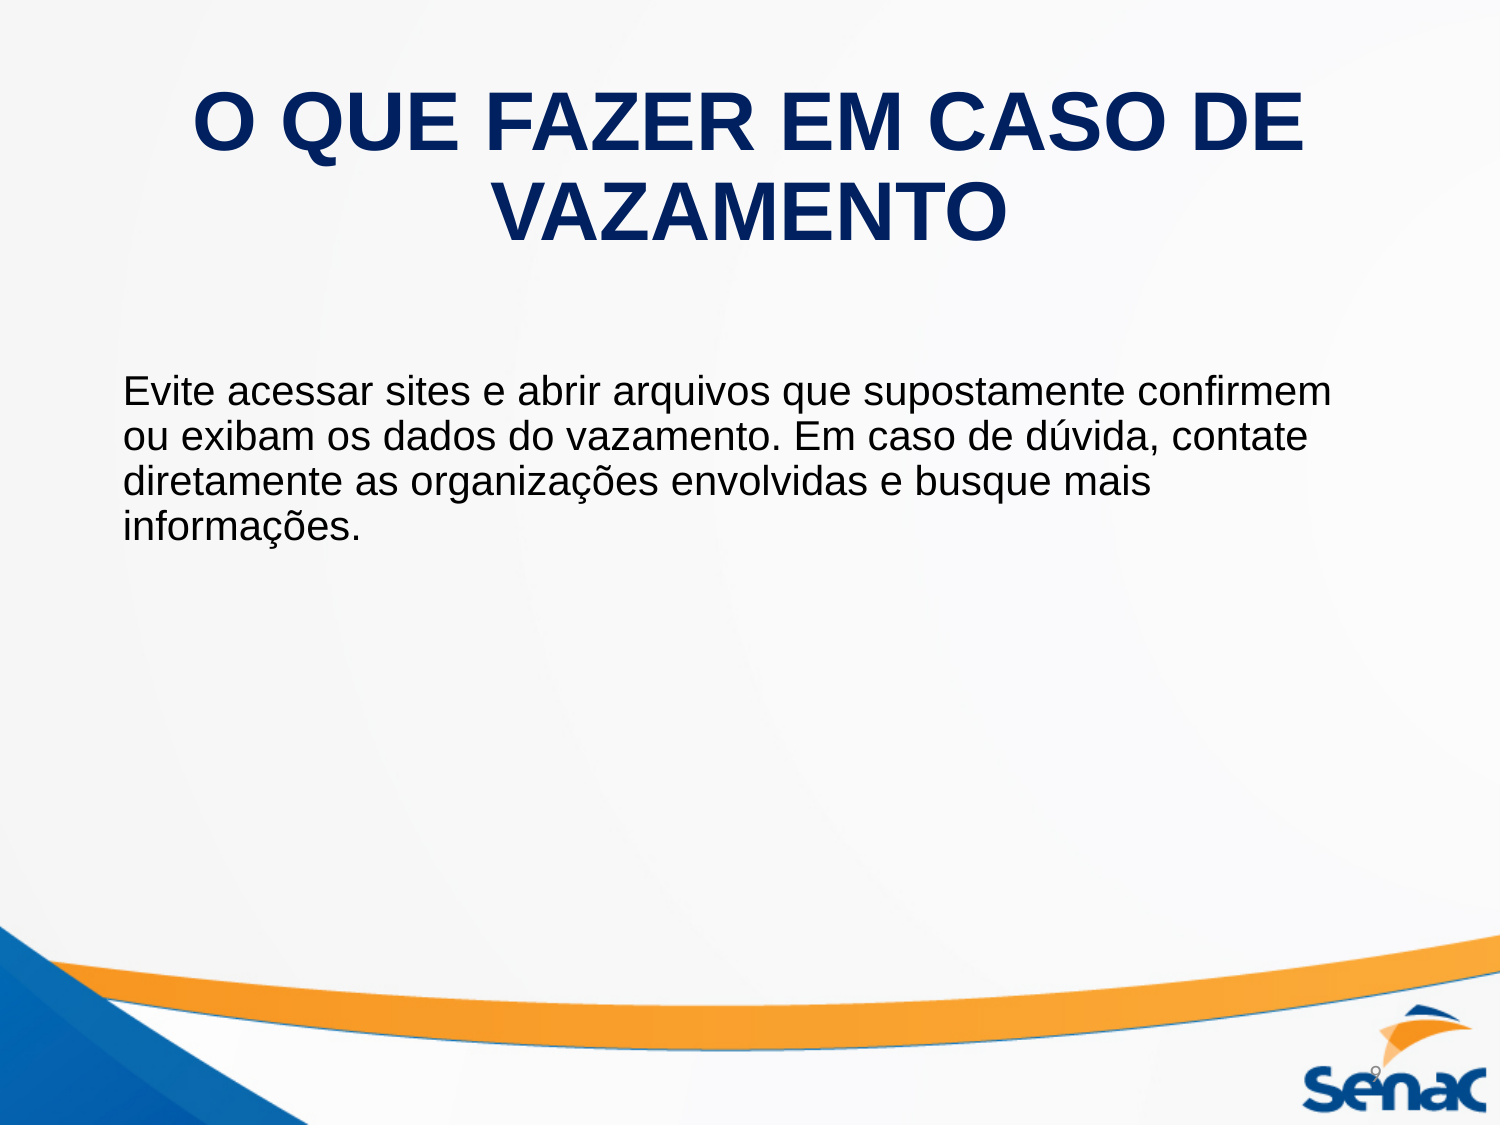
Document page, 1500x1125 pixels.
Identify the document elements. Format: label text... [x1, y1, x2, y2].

text_box Evite acessar sites e abrir arquivos que supostamente confirmem ou exibam os dados do vazamento. Em caso de dúvida, contate diretamente as organizações envolvidas e busque mais informações. [122, 362, 1370, 823]
title O QUE FAZER EM CASO DE VAZAMENTO [103, 59, 1397, 278]
slide_number 9 [1059, 1042, 1397, 1103]
picture [0, 0, 1500, 1125]
